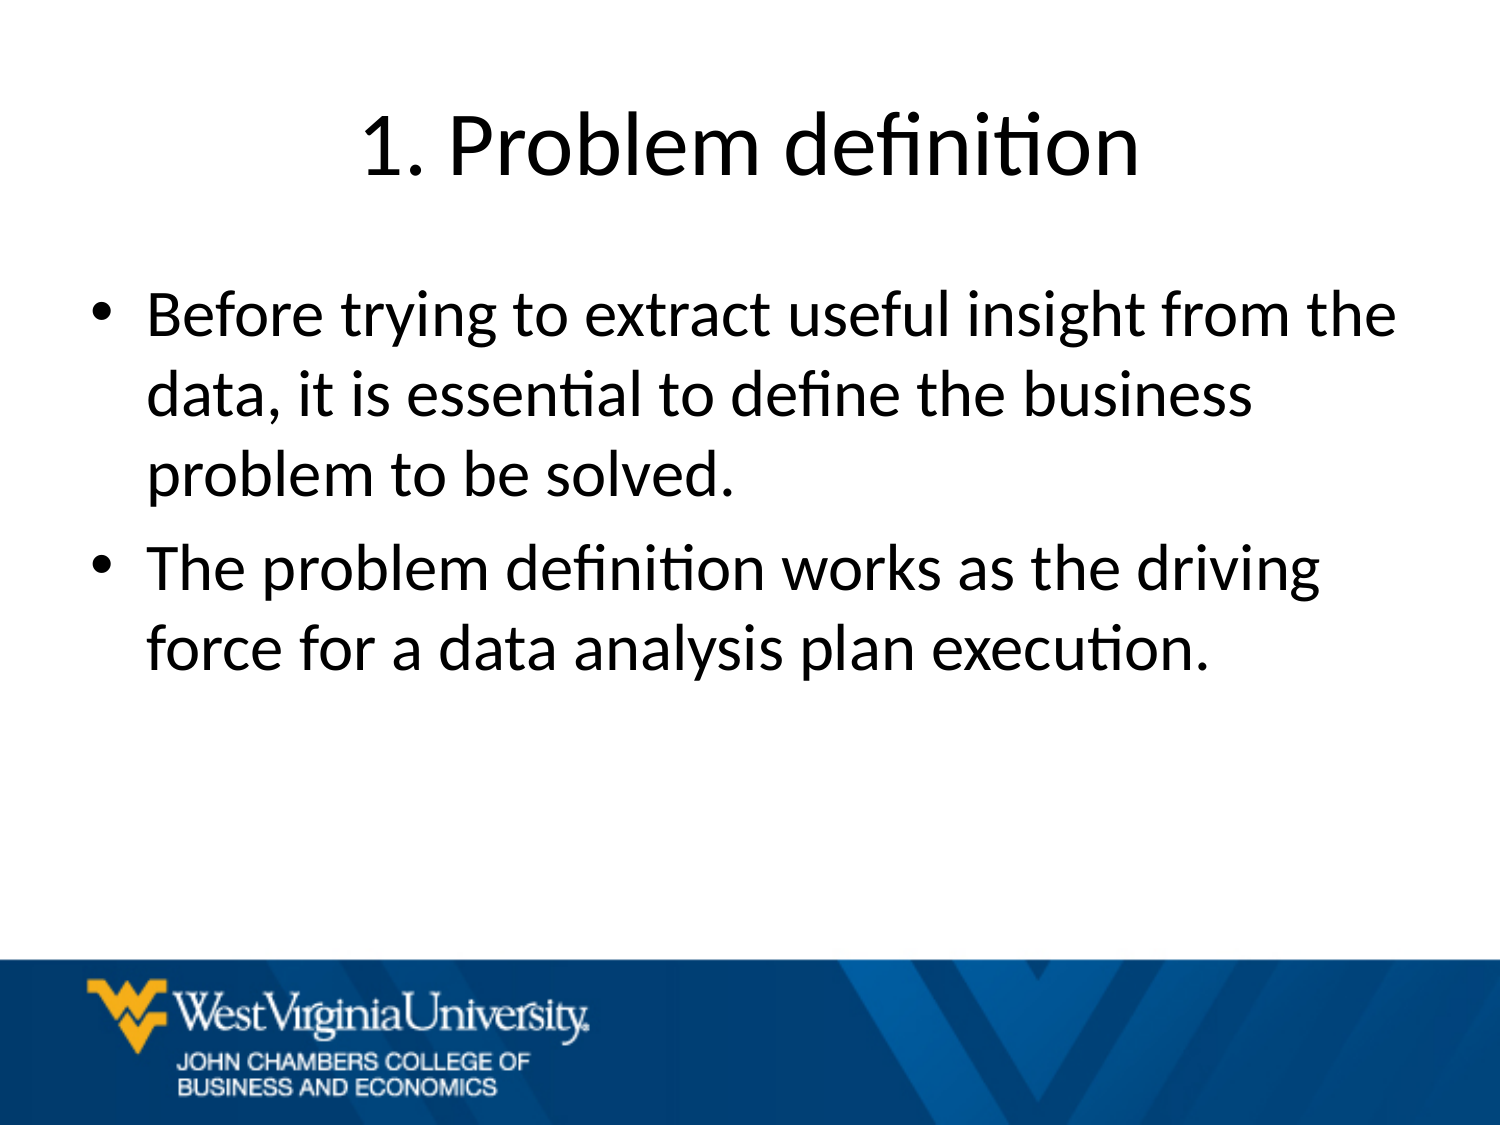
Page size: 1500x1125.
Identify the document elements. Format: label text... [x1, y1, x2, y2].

list Before trying to extract useful insight from the data, it is essential to define the business problem to be solved. The problem definition works as the driving force for a data analysis plan execution. [75, 262, 1425, 1005]
picture [0, 0, 1500, 1125]
title 1. Problem definition [75, 45, 1425, 233]
